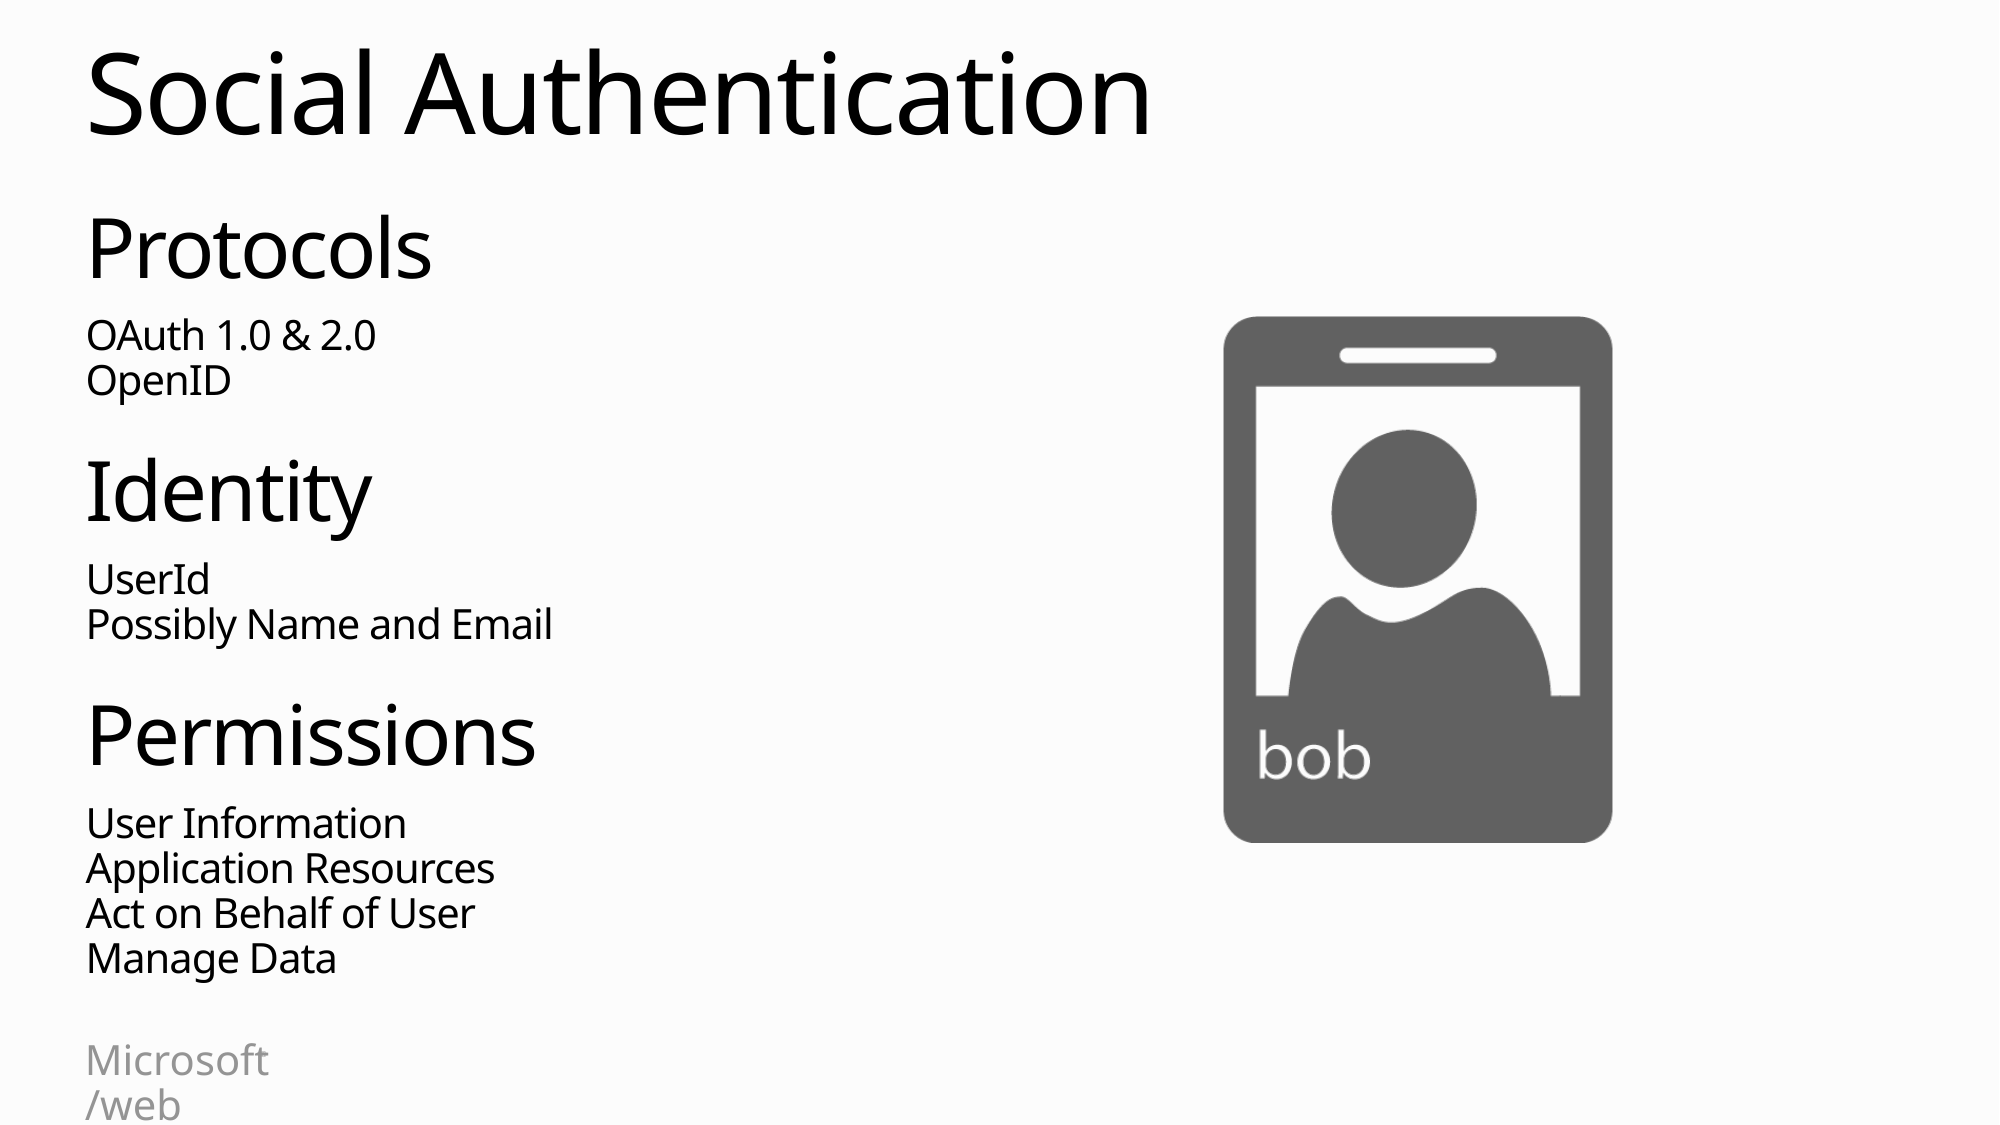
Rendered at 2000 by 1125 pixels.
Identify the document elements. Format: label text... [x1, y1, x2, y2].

title Social Authentication [85, 37, 1914, 161]
list Protocols OAuth 1.0 & 2.0 OpenID Identity UserId Possibly Name and Email Permissions User Information Application Resources Act on Behalf of User Manage Data [85, 206, 1914, 991]
picture [1154, 316, 1681, 844]
